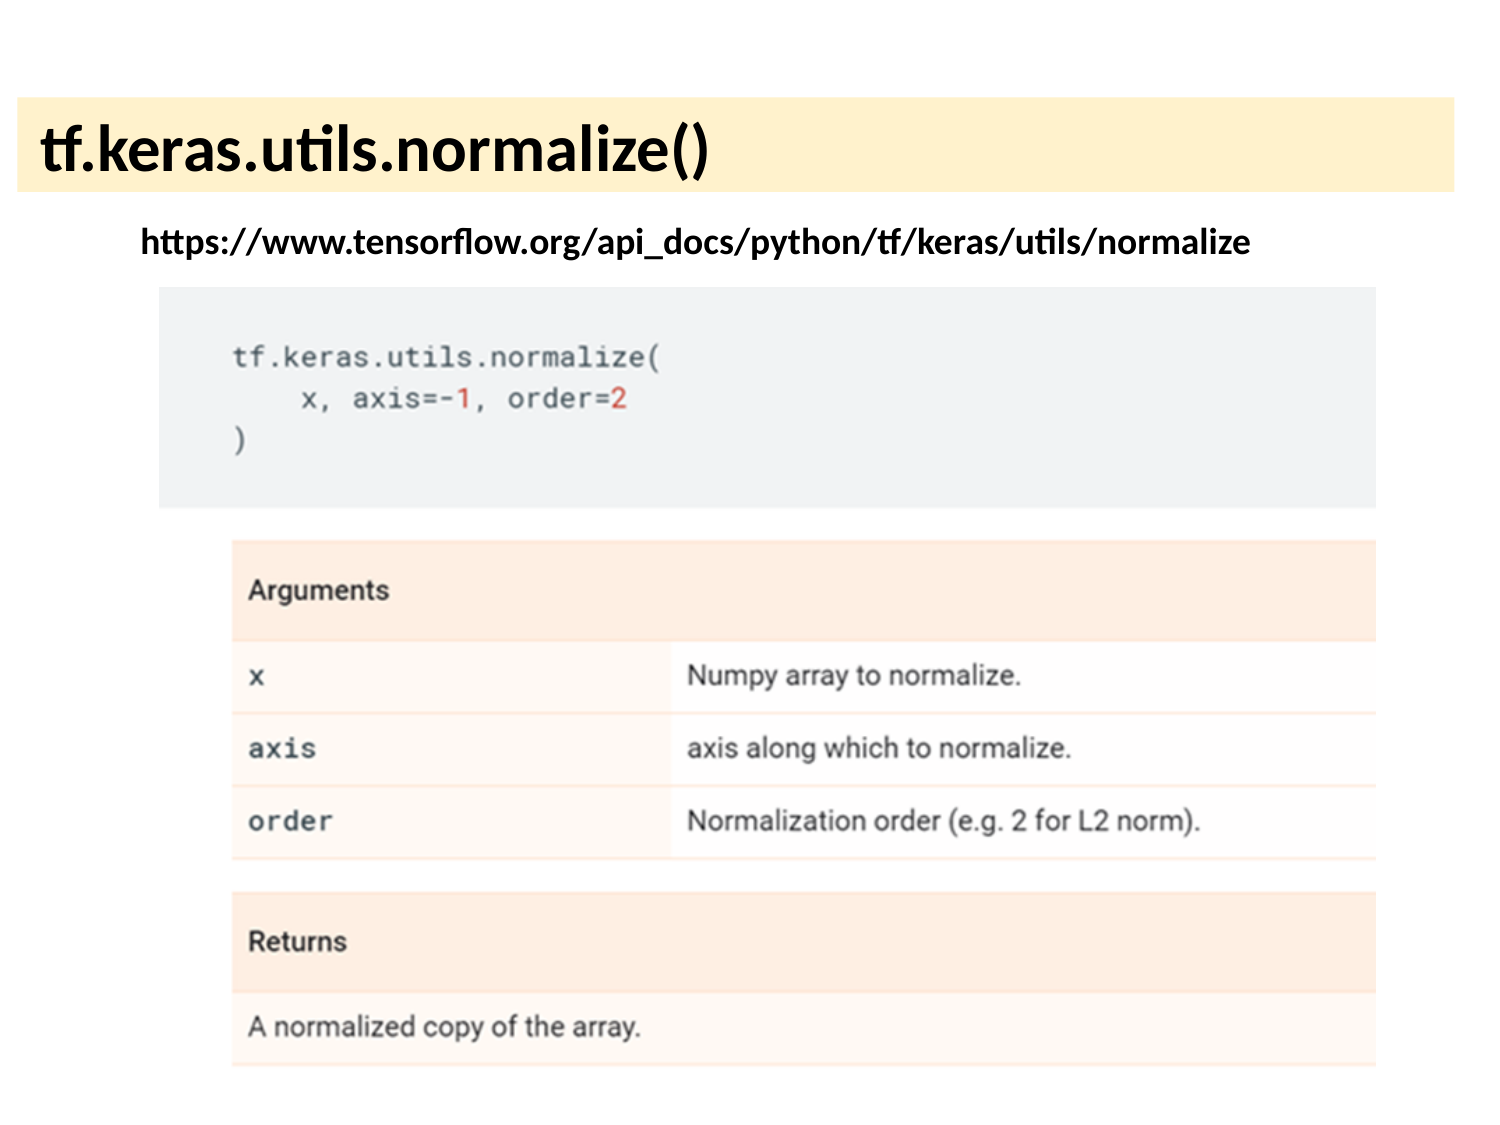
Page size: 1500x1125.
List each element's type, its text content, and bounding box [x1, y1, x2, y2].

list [159, 287, 1376, 1102]
text_box tf.keras.utils.normalize() [17, 97, 1455, 192]
text_box https://www.tensorflow.org/api_docs/python/tf/keras/utils/normalize [125, 209, 1347, 270]
